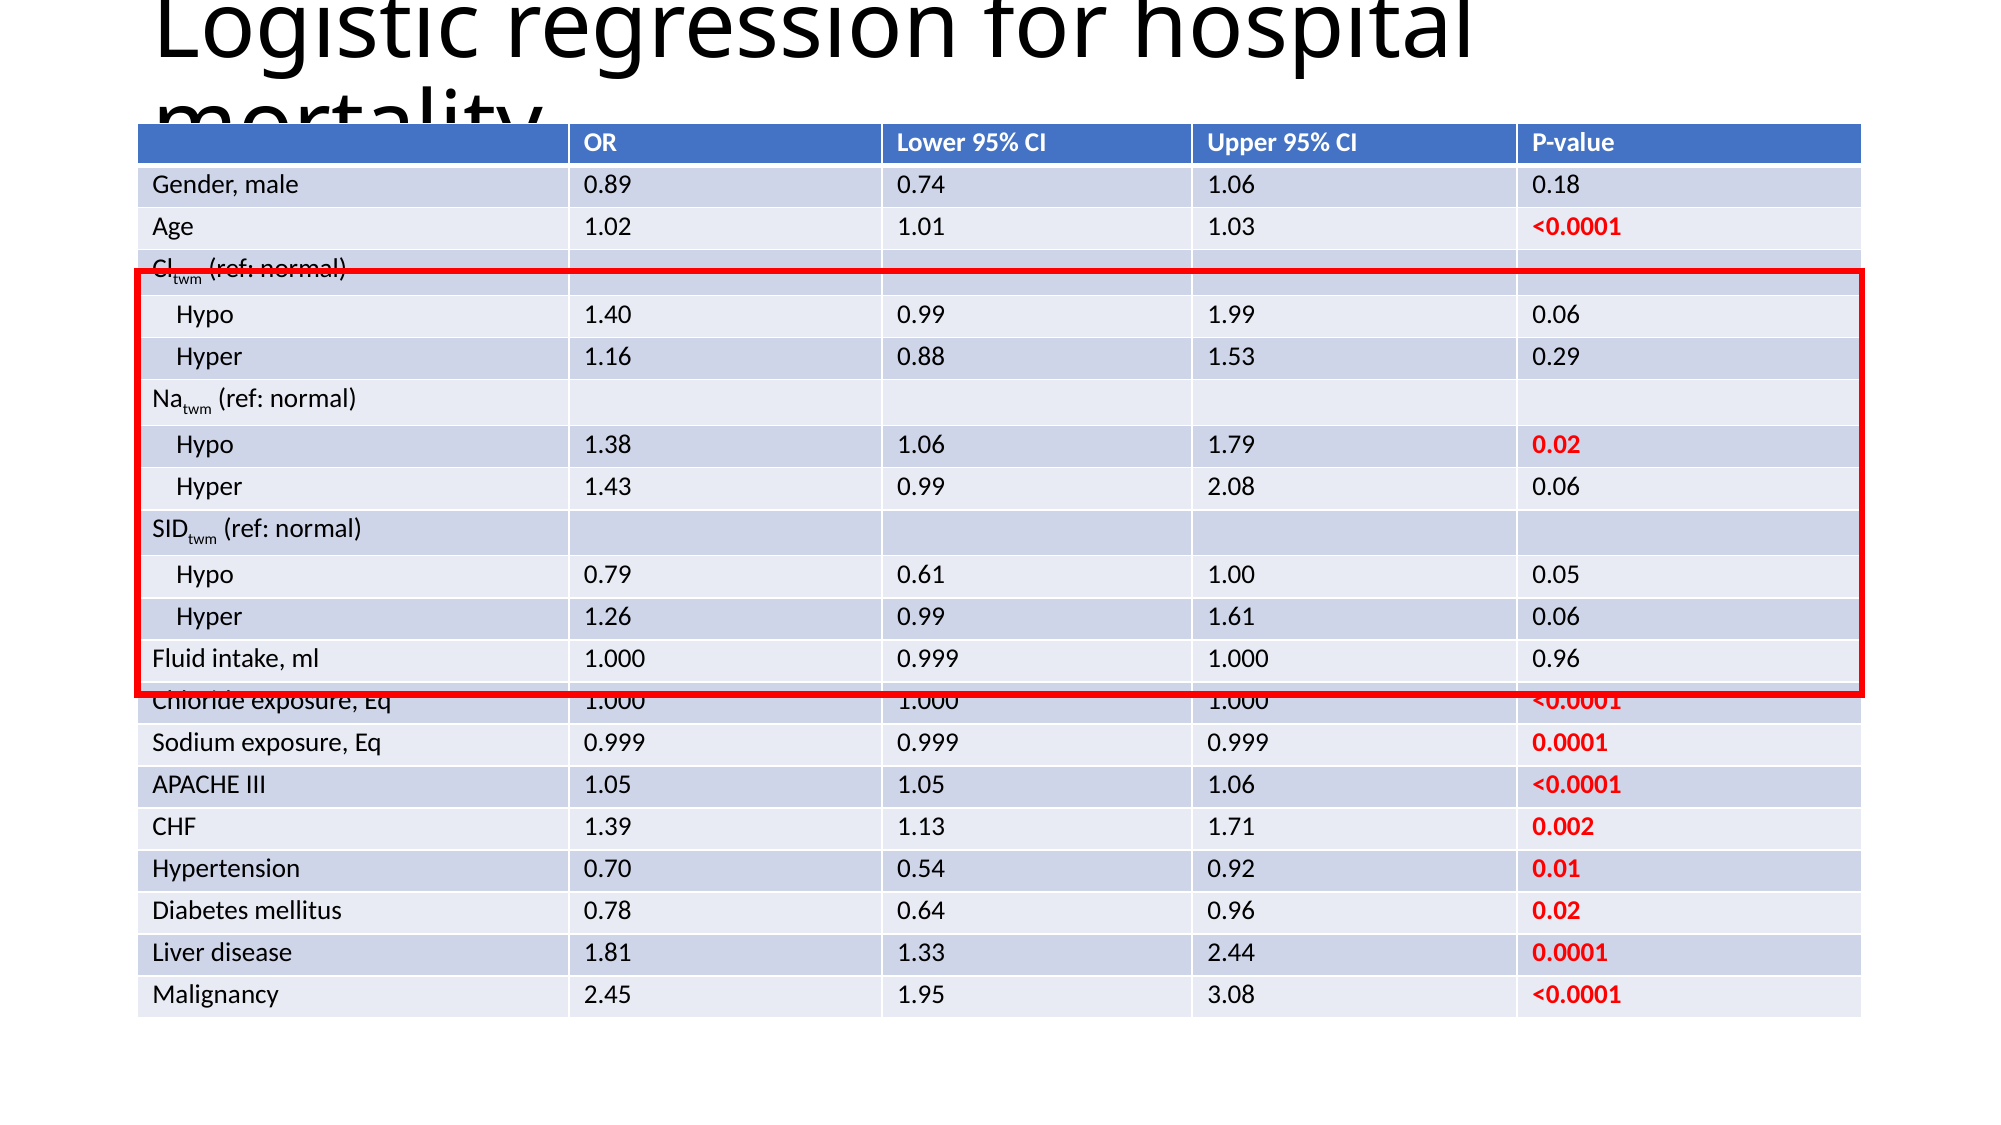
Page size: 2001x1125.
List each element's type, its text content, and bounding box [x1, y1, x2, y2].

table_cell 2.45 [570, 977, 881, 1017]
table_cell Malignancy [138, 977, 568, 1017]
table_cell Chloride exposure, Eq [138, 696, 568, 723]
table_cell 0.01 [1518, 851, 1861, 891]
table_cell 1.000 [1193, 696, 1516, 723]
table_cell Sodium exposure, Eq [138, 725, 568, 765]
table_cell CHF [138, 809, 568, 849]
table_cell <0.0001 [1518, 767, 1861, 807]
table_cell 1.95 [883, 977, 1191, 1017]
table_cell 0.64 [883, 893, 1191, 933]
table_cell 0.999 [883, 725, 1191, 765]
table_cell 0.002 [1518, 809, 1861, 849]
table_cell 0.02 [1518, 893, 1861, 933]
table_cell 0.70 [570, 851, 881, 891]
table_cell Age [138, 208, 568, 249]
table_cell <0.0001 [1518, 696, 1861, 723]
table_cell [1193, 250, 1516, 270]
title Logistic regression for hospital mortality [137, 14, 1863, 123]
table_cell 0.999 [570, 725, 881, 765]
table_header [138, 124, 568, 163]
table_cell 1.06 [1193, 168, 1516, 207]
table_cell 0.89 [570, 168, 881, 207]
table_cell 0.92 [1193, 851, 1516, 891]
table_cell <0.0001 [1518, 977, 1861, 1017]
table_cell 3.08 [1193, 977, 1516, 1017]
table_cell 0.54 [883, 851, 1191, 891]
table_cell 1.13 [883, 809, 1191, 849]
table_header OR [570, 124, 881, 163]
table_cell Hypertension [138, 851, 568, 891]
table_cell 1.01 [883, 208, 1191, 249]
table_header P-value [1518, 124, 1861, 163]
table_cell Cltwm (ref: normal) [138, 250, 568, 270]
text_box [136, 270, 1863, 696]
table_cell 1.06 [1193, 767, 1516, 807]
table_cell 1.000 [570, 696, 881, 723]
table_cell Gender, male [138, 168, 568, 207]
table_cell 2.44 [1193, 935, 1516, 975]
table_cell <0.0001 [1518, 208, 1861, 249]
table_cell 1.39 [570, 809, 881, 849]
table_cell Liver disease [138, 935, 568, 975]
table_cell 0.96 [1193, 893, 1516, 933]
table_cell [570, 250, 881, 270]
table_cell 0.18 [1518, 168, 1861, 207]
table_cell 0.74 [883, 168, 1191, 207]
table_cell 0.0001 [1518, 935, 1861, 975]
table_cell 1.02 [570, 208, 881, 249]
table_cell 0.999 [1193, 725, 1516, 765]
table_cell [1518, 250, 1861, 270]
table_cell [883, 250, 1191, 270]
table_cell 1.33 [883, 935, 1191, 975]
table_cell 1.71 [1193, 809, 1516, 849]
table_cell 1.05 [570, 767, 881, 807]
table_cell 0.78 [570, 893, 881, 933]
table_cell 1.03 [1193, 208, 1516, 249]
table_cell 1.81 [570, 935, 881, 975]
table_cell 1.000 [883, 696, 1191, 723]
table_cell Diabetes mellitus [138, 893, 568, 933]
table_cell 0.0001 [1518, 725, 1861, 765]
table_cell APACHE III [138, 767, 568, 807]
table_cell 1.05 [883, 767, 1191, 807]
table_header Upper 95% CI [1193, 124, 1516, 163]
table_header Lower 95% CI [883, 124, 1191, 163]
